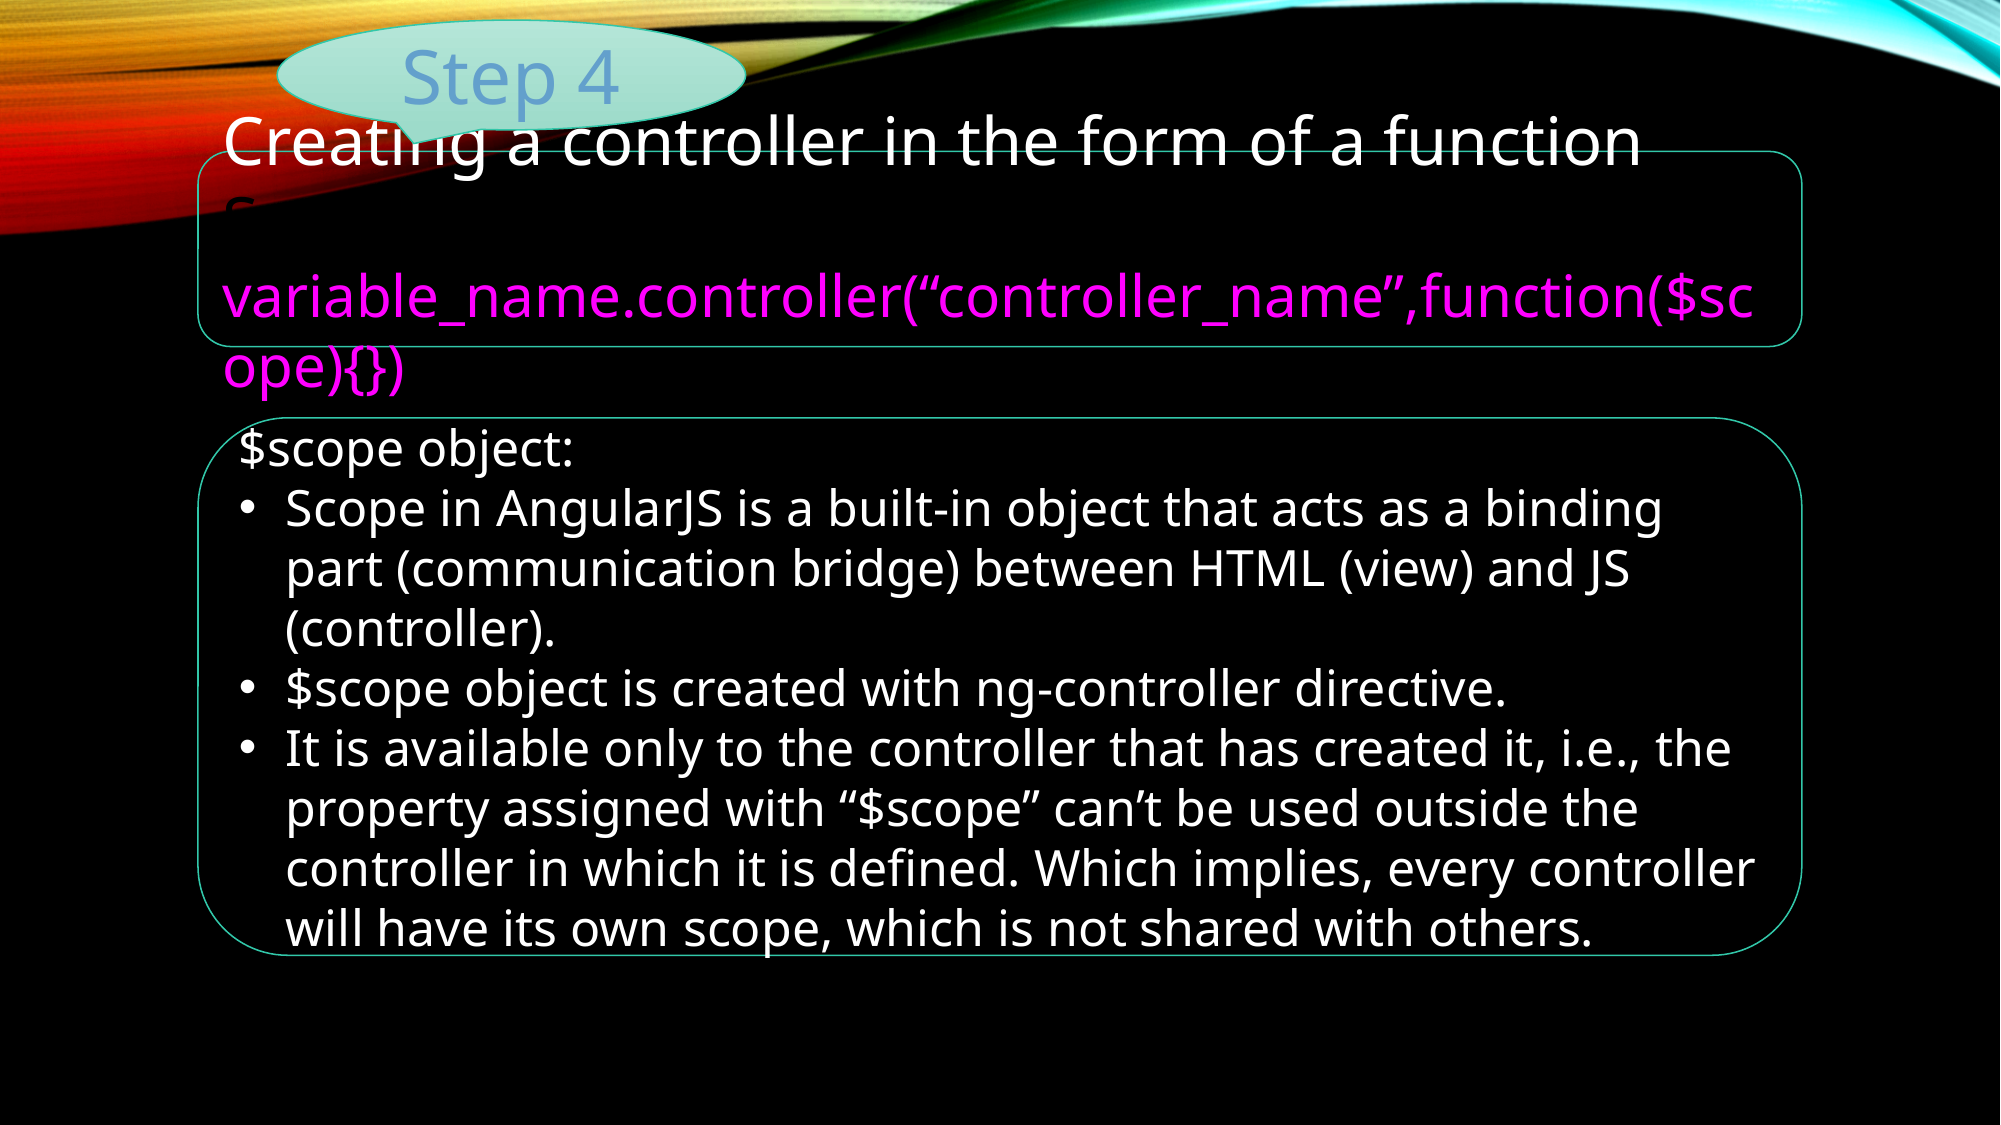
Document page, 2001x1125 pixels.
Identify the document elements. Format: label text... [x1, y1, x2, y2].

text_box Step 4 [276, 19, 747, 145]
text_box $scope object: Scope in AngularJS is a built-in object that acts as a binding part (communication bridge) between HTML (view) and JS (controller). $scope object is created with ng-controller directive. It is available only to the controller that has created it, i.e., the property assigned with “$scope” can’t be used outside the controller in which it is defined. Which implies, every controller will have its own scope, which is not shared with others. [197, 417, 1802, 956]
picture [0, 0, 2000, 237]
text_box Creating a controller in the form of a function: Syntax: variable_name.controller(“controller_name”,function($scope){}) [197, 151, 1802, 347]
